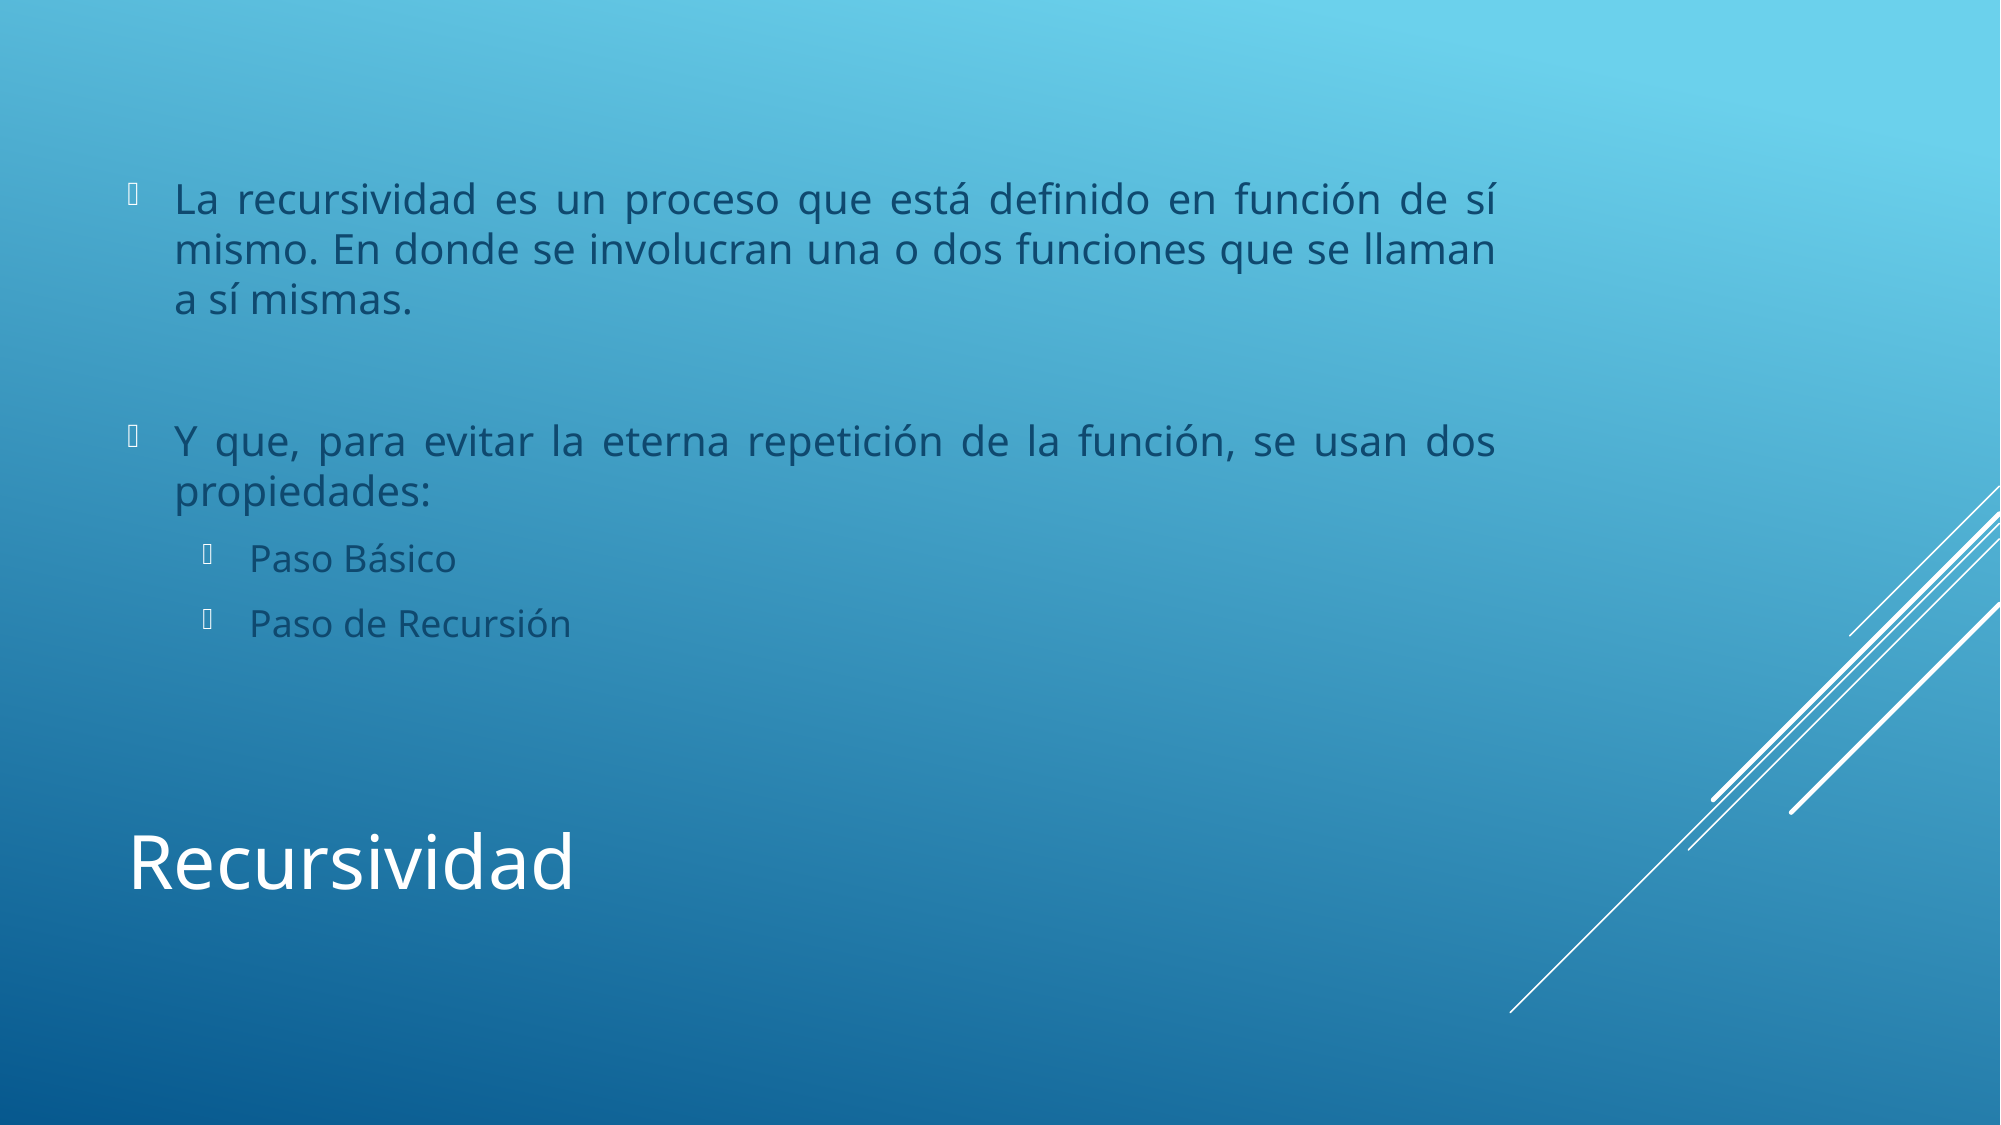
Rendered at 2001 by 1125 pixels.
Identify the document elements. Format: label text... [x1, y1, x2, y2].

list La recursividad es un proceso que está definido en función de sí mismo. En donde se involucran una o dos funciones que se llaman a sí mismas. Y que, para evitar la eterna repetición de la función, se usan dos propiedades: Paso Básico Paso de Recursión [112, 112, 1513, 706]
title Recursividad [112, 736, 1513, 984]
